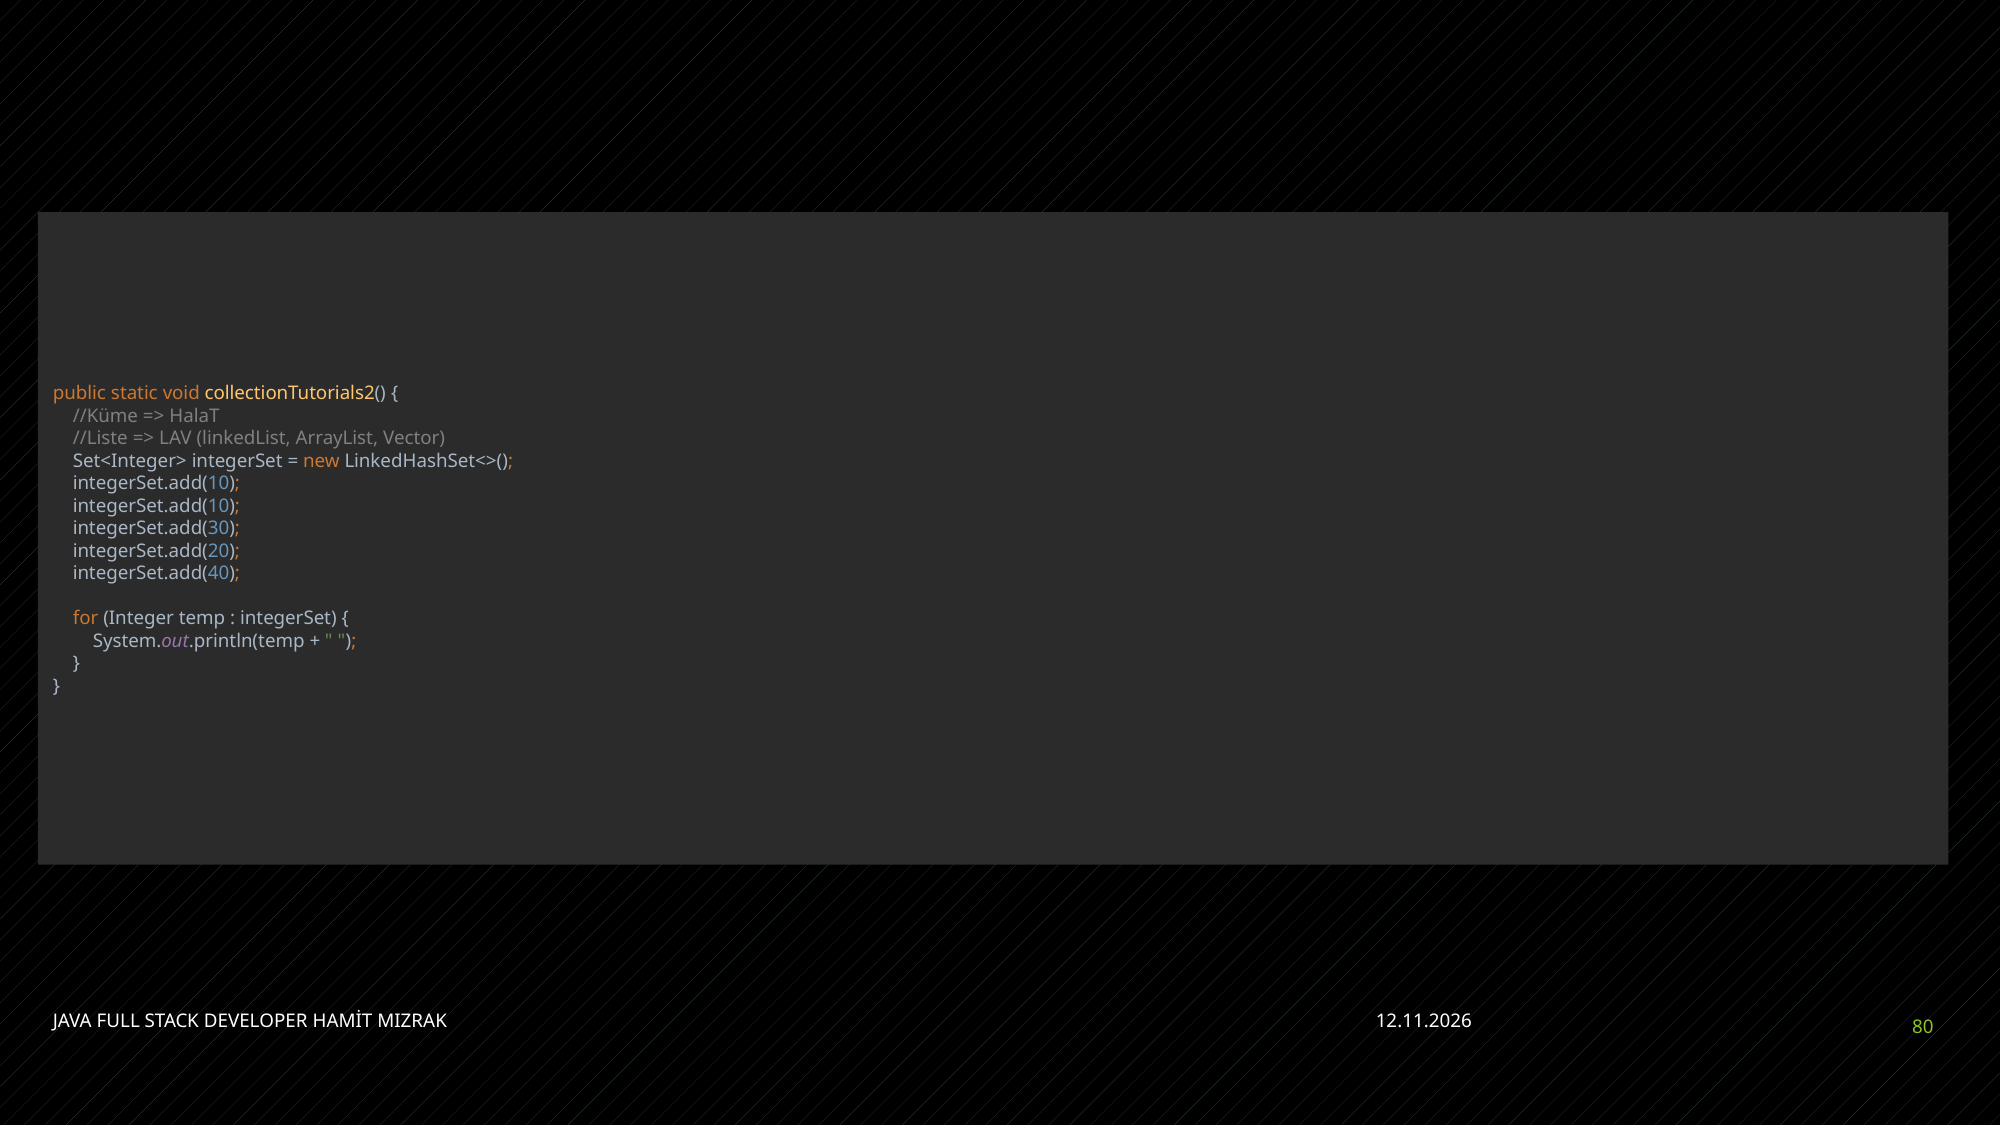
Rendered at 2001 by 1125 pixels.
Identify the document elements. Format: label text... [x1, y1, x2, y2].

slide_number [1181, 991, 1487, 1051]
footer JAVA FULL STACK DEVELOPER HAMİT MIZRAK [37, 991, 1145, 1051]
list public static void collectionTutorials2() { //Küme => HalaT //Liste => LAV (linkedList, ArrayList, Vector) Set<Integer> integerSet = new LinkedHashSet<>(); integerSet.add(10); integerSet.add(10); integerSet.add(30); integerSet.add(20); integerSet.add(40); for (Integer temp : integerSet) { System.out.println(temp + " "); } } [37, 212, 1949, 865]
slide_number 80 [1836, 997, 1949, 1058]
